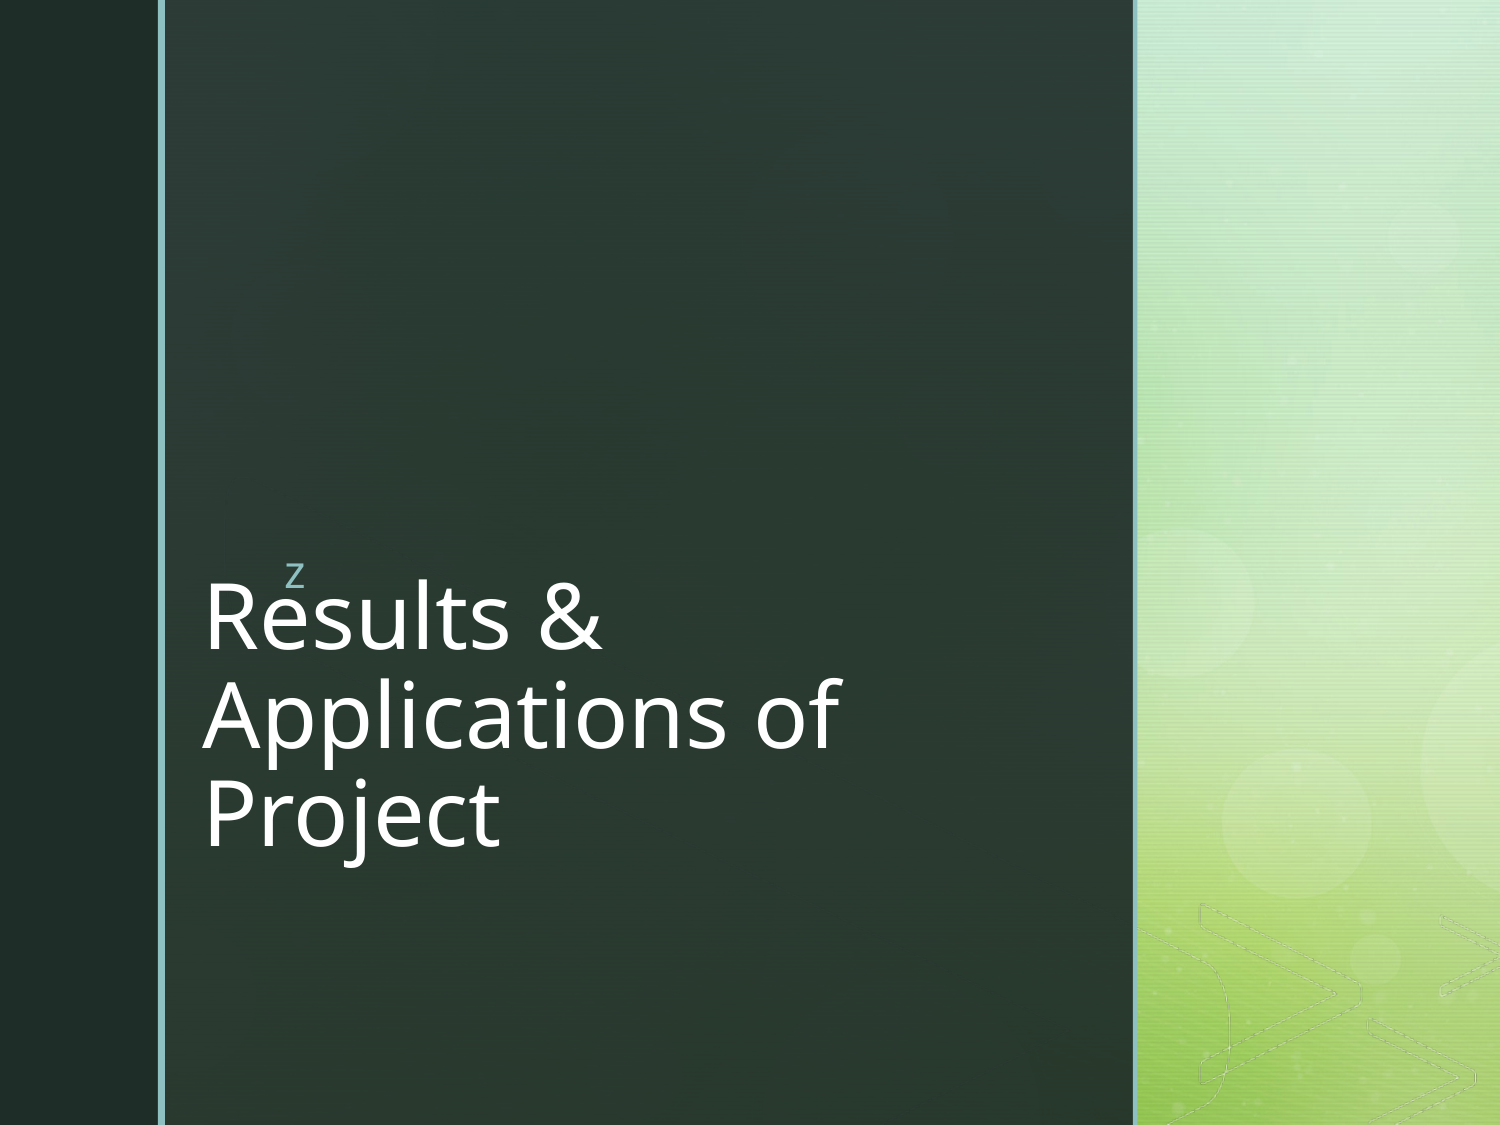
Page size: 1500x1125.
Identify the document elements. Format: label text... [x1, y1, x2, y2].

title Results & Applications of Project [187, 562, 867, 935]
picture [1138, 0, 1500, 1125]
